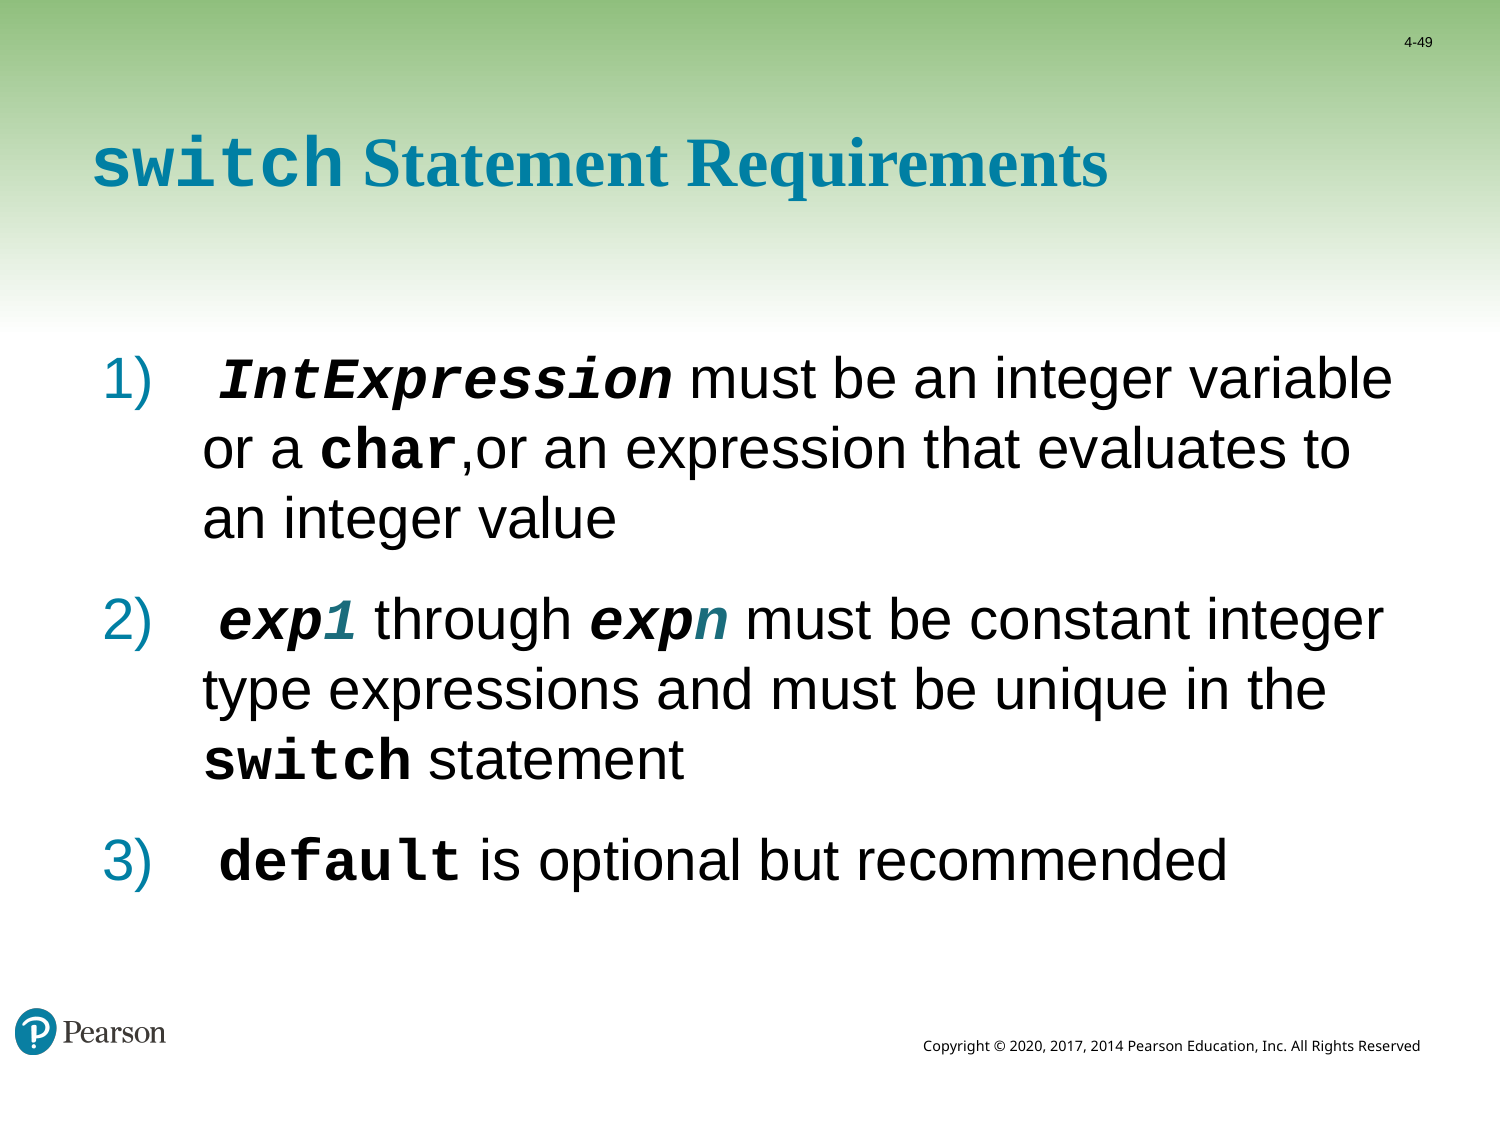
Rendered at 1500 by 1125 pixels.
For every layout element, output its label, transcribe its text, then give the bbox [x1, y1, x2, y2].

picture [15, 1008, 30, 1024]
picture [15, 1041, 26, 1055]
picture [23, 1017, 49, 1042]
slide_number 4-49 [1389, 18, 1480, 49]
list IntExpression must be an integer variable or a char,or an expression that evaluates to an integer value exp1 through expn must be constant integer type expressions and must be unique in the switch statement default is optional but recommended [87, 324, 1425, 1000]
picture [41, 1008, 166, 1055]
title switch Statement Requirements [75, 35, 1425, 216]
